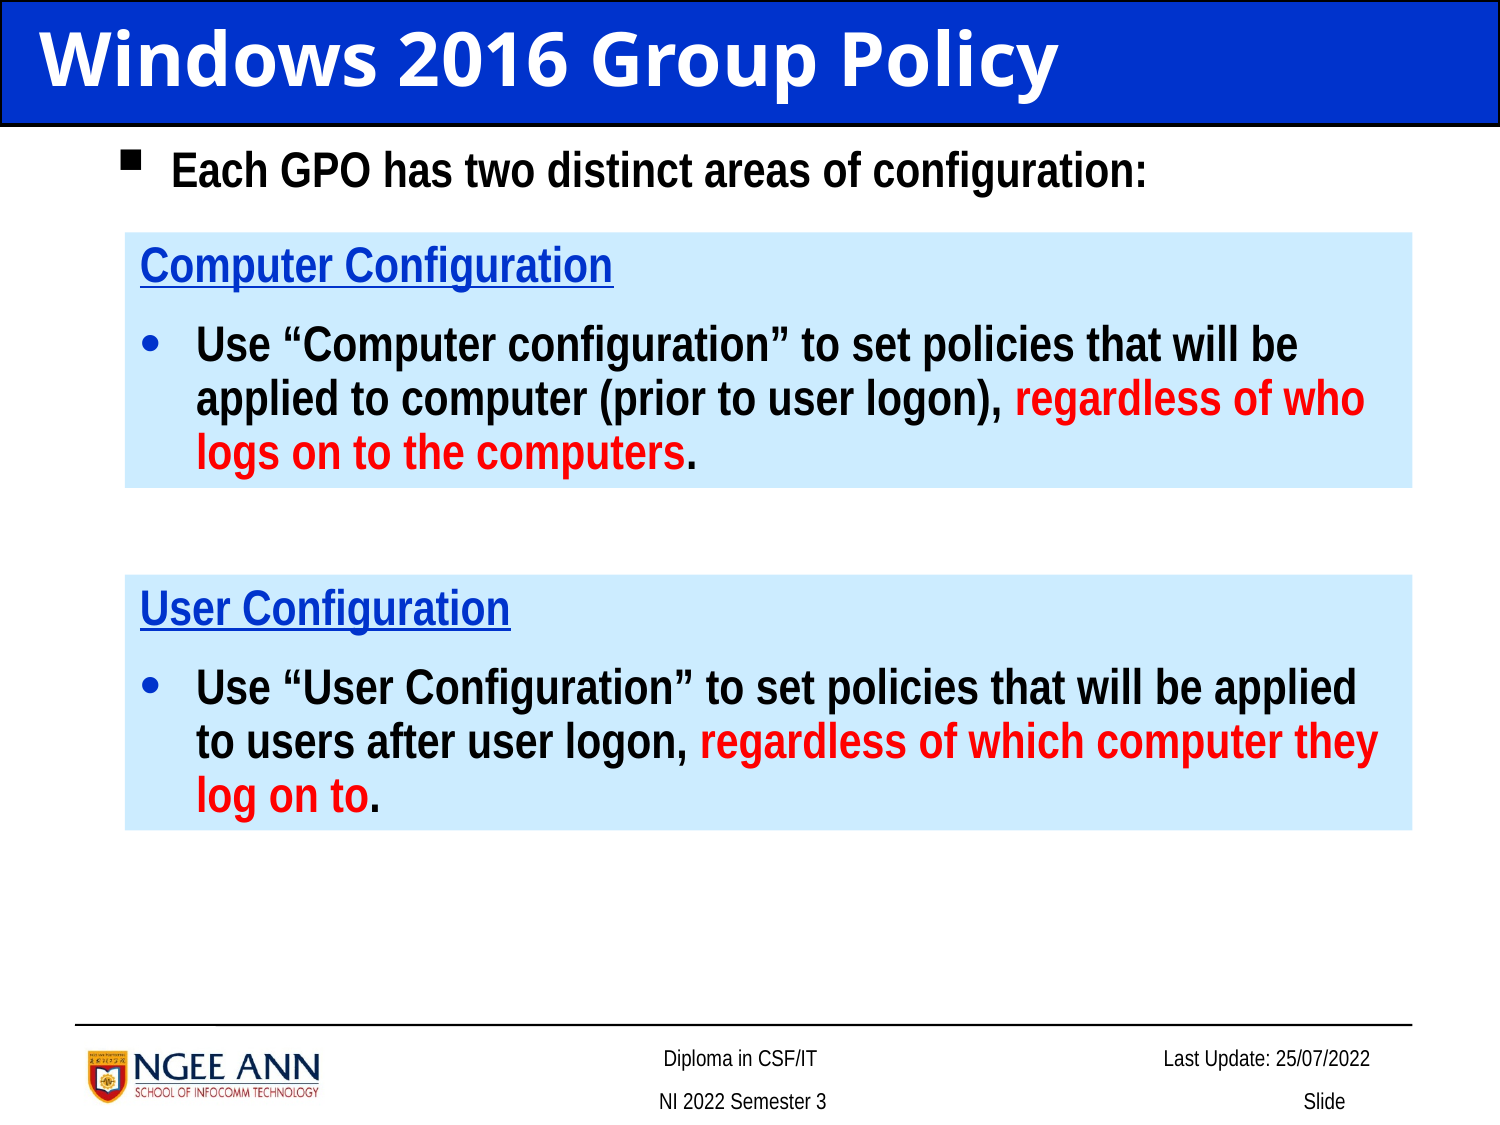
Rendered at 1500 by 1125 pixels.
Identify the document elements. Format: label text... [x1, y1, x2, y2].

text_box Computer Configuration Use “Computer configuration” to set policies that will be applied to computer (prior to user logon), regardless of who logs on to the computers. [124, 232, 1413, 488]
picture [62, 1028, 344, 1125]
title Windows 2016 Group Policy [23, 0, 1500, 115]
text_box Each GPO has two distinct areas of configuration: [99, 137, 1425, 207]
text_box User Configuration Use “User Configuration” to set policies that will be applied to users after user logon, regardless of which computer they log on to. [124, 574, 1413, 831]
